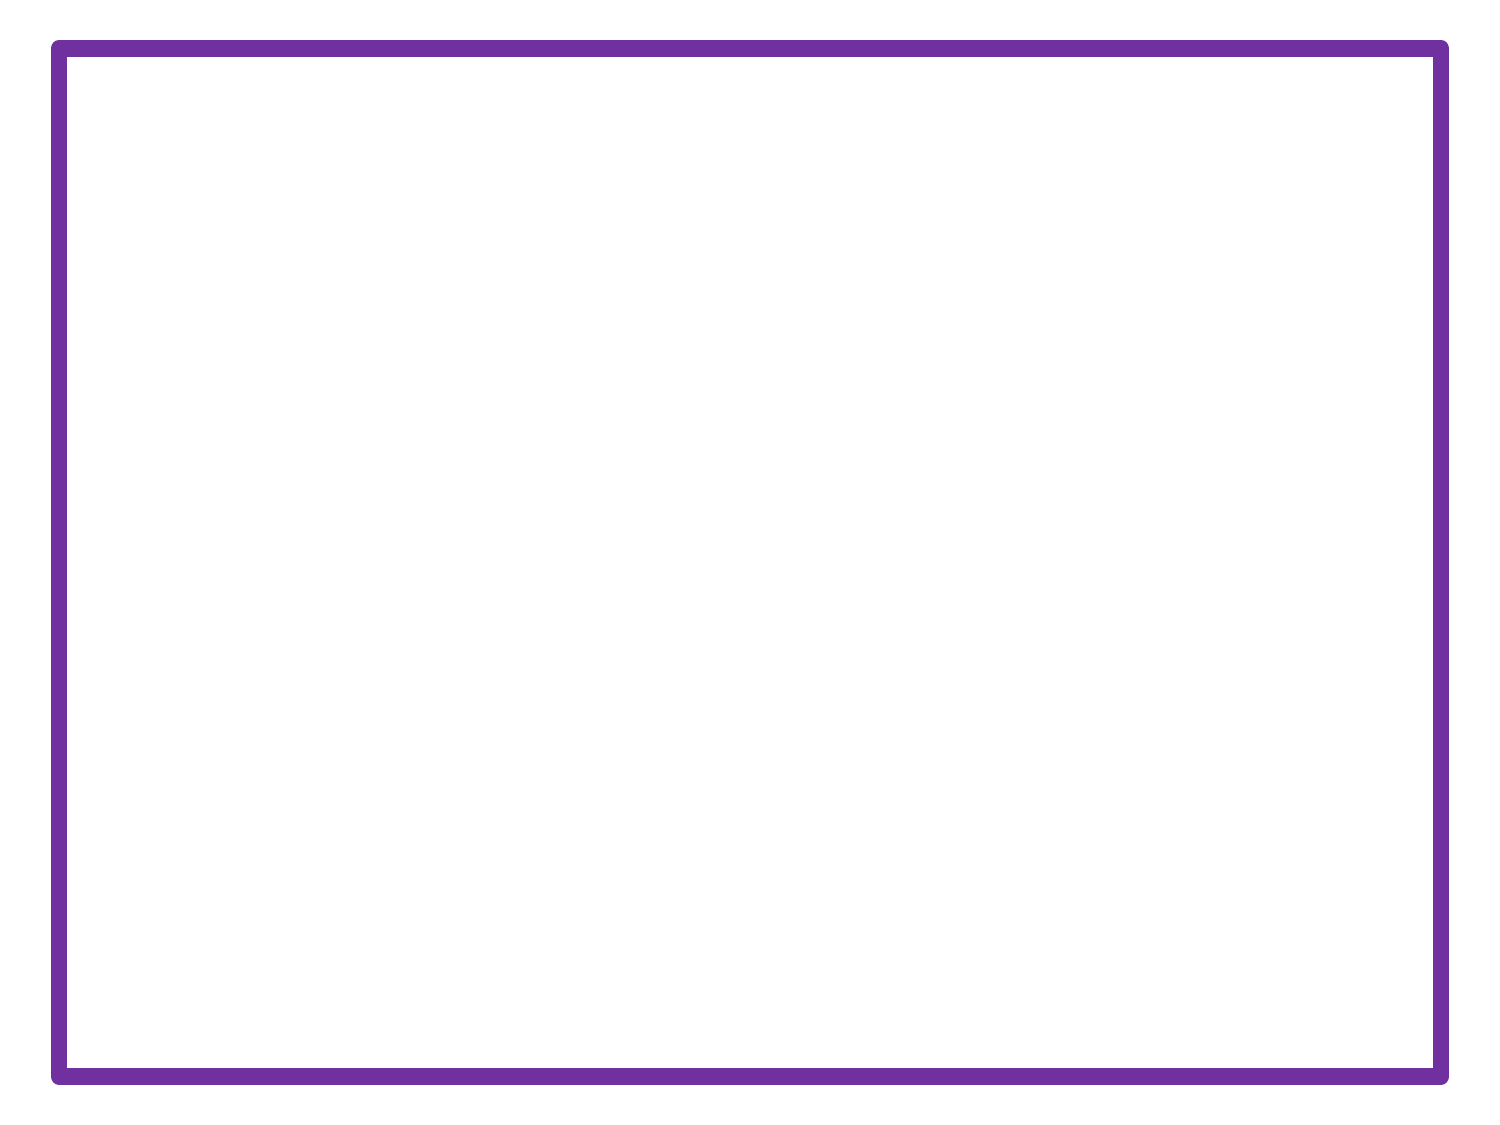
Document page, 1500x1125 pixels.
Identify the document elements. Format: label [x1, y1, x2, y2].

text_box [57, 47, 1443, 1078]
